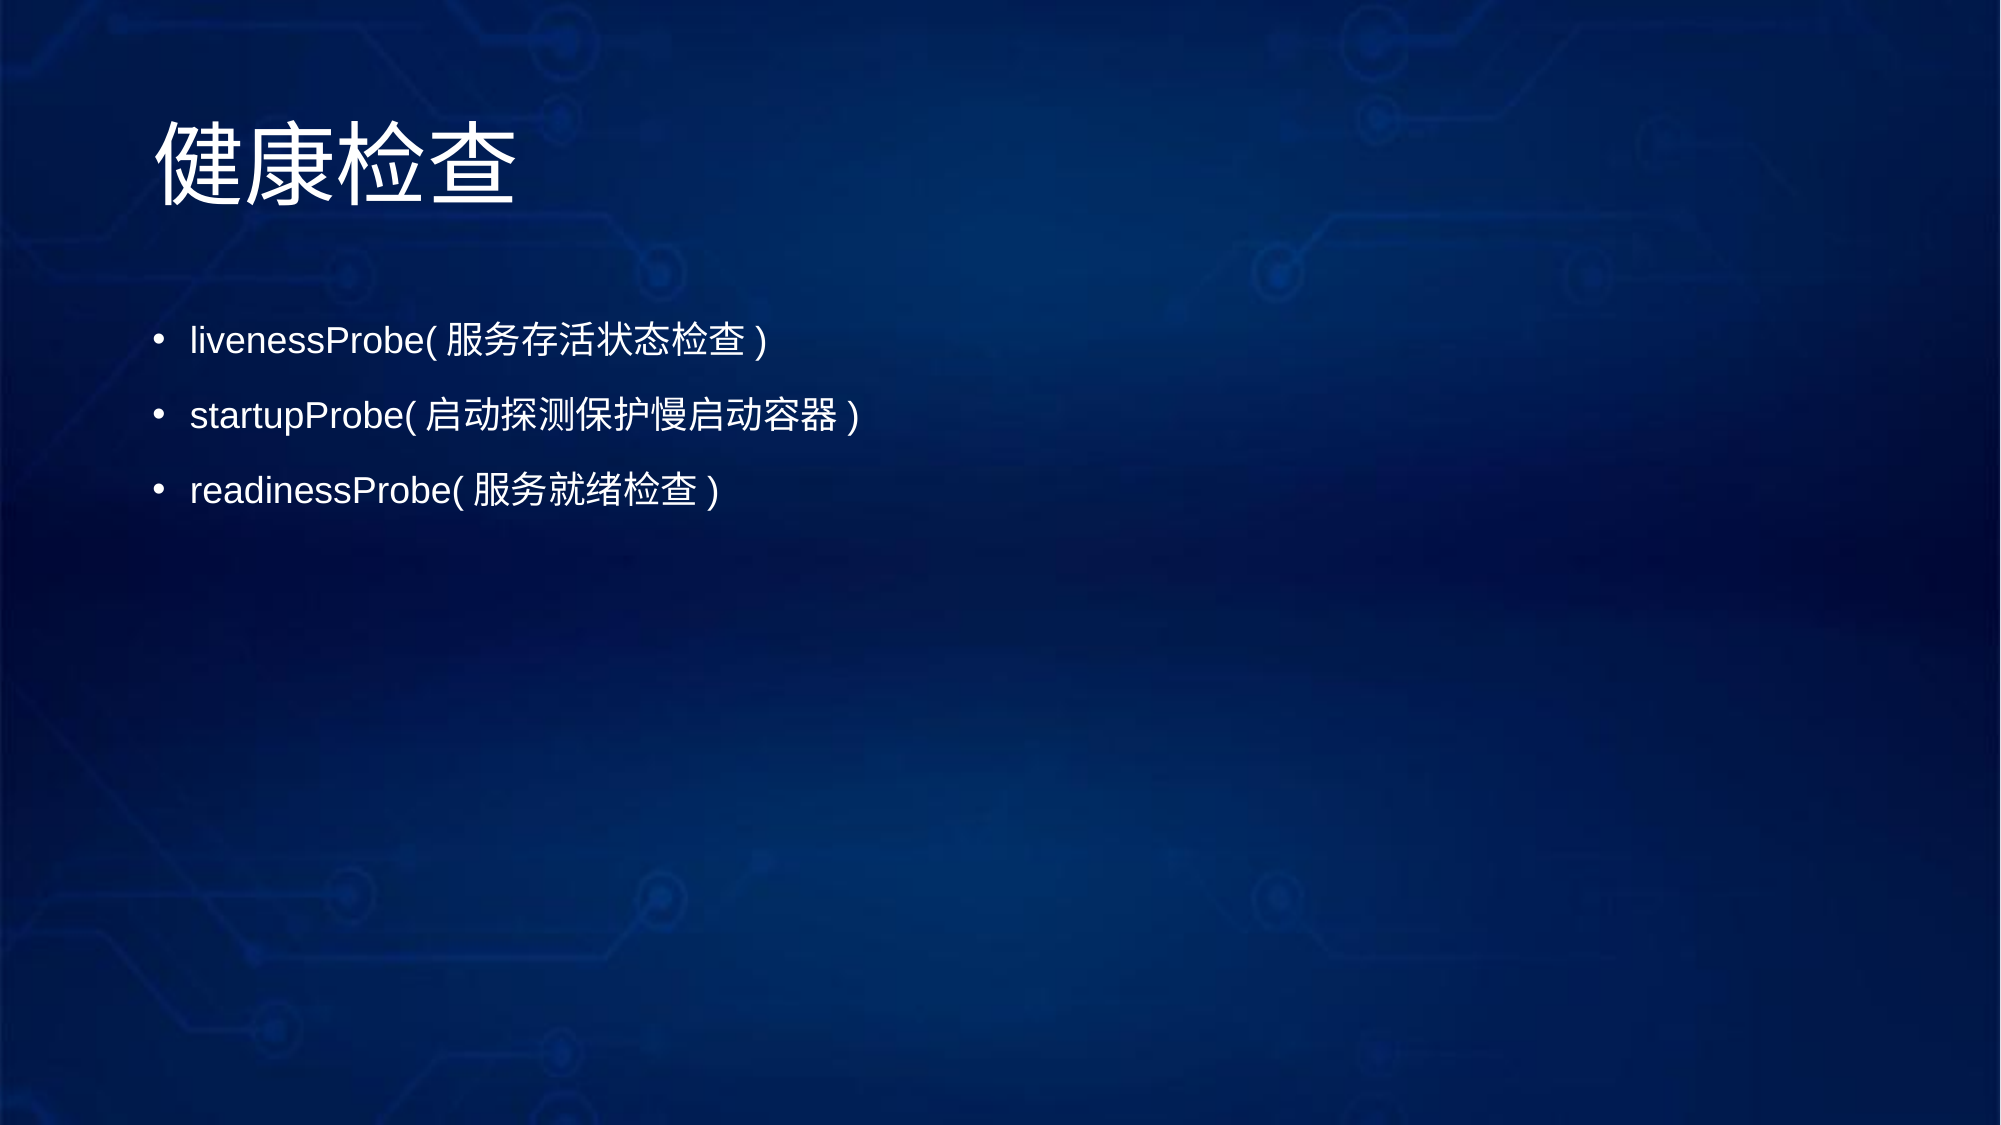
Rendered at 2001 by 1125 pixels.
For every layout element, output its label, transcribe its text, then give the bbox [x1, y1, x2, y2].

list livenessProbe(服务存活状态检查) startupProbe(启动探测保护慢启动容器) readinessProbe(服务就绪检查) [137, 299, 1863, 1014]
title 健康检查 [137, 59, 1863, 278]
picture [0, 0, 2001, 1125]
